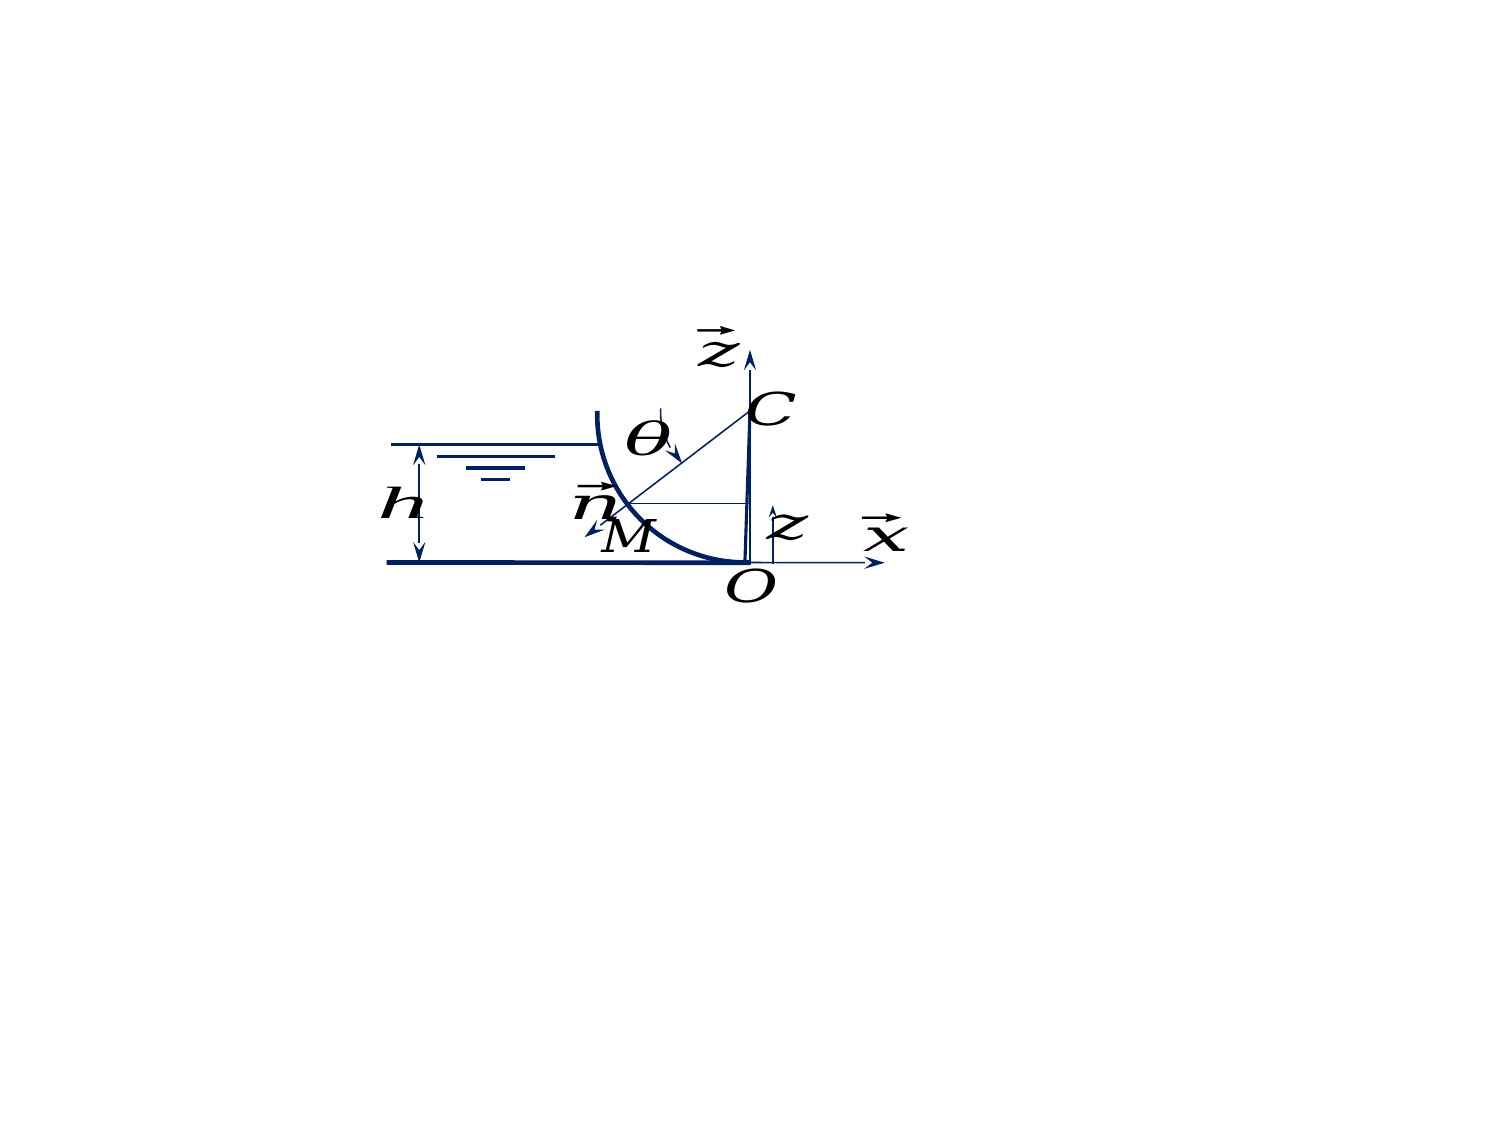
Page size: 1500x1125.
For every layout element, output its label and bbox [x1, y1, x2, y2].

text_box [675, 546, 743, 560]
text_box [584, 410, 751, 538]
